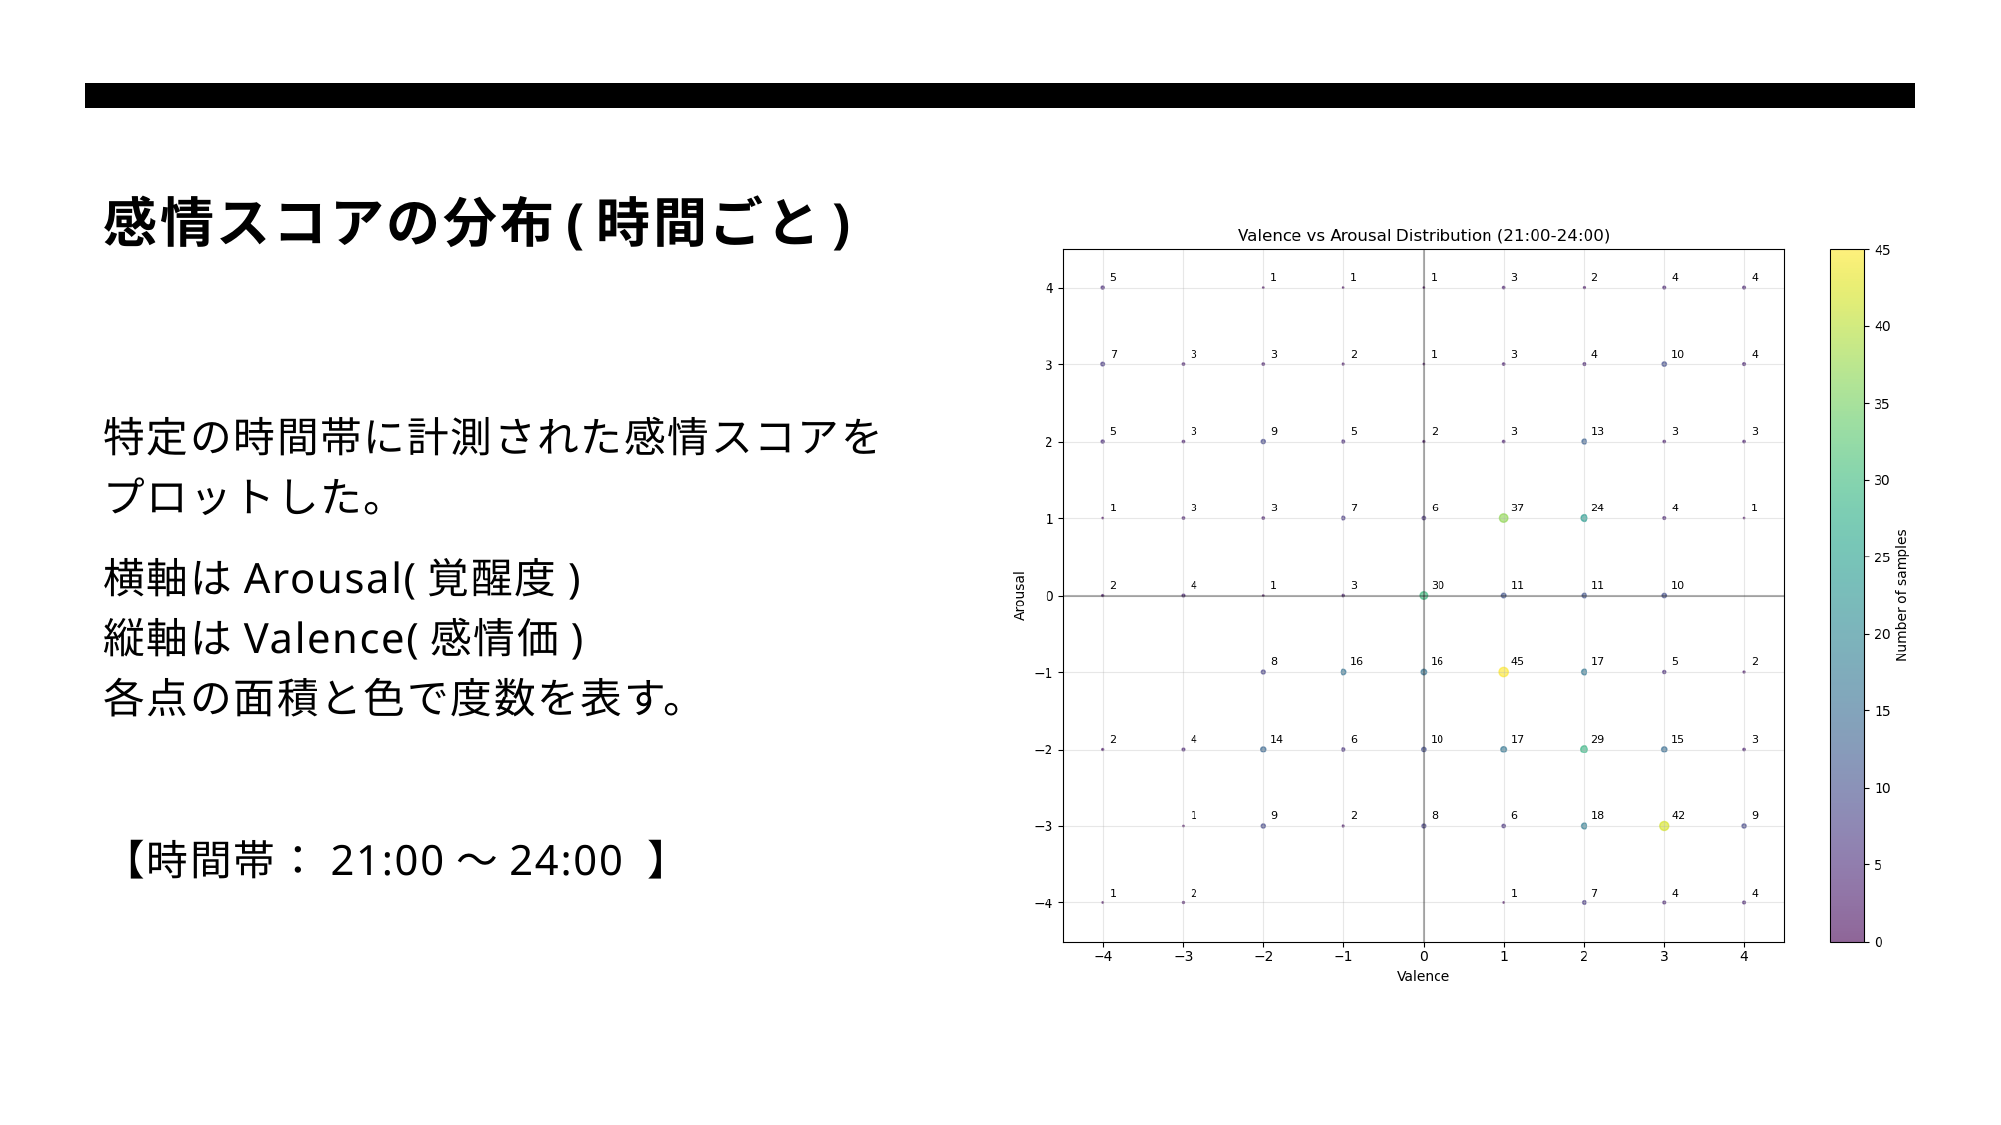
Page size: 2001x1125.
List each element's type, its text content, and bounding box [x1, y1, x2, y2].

list 特定の時間帯に計測された感情スコアを プロットした。 横軸はArousal(覚醒度) 縦軸はValence(感情価) 各点の面積と色で度数を表す。 【時間帯：21:00～24:00 】 [85, 382, 937, 1043]
picture [999, 214, 1980, 999]
title 感情スコアの分布(時間ごと) [85, 160, 1022, 269]
